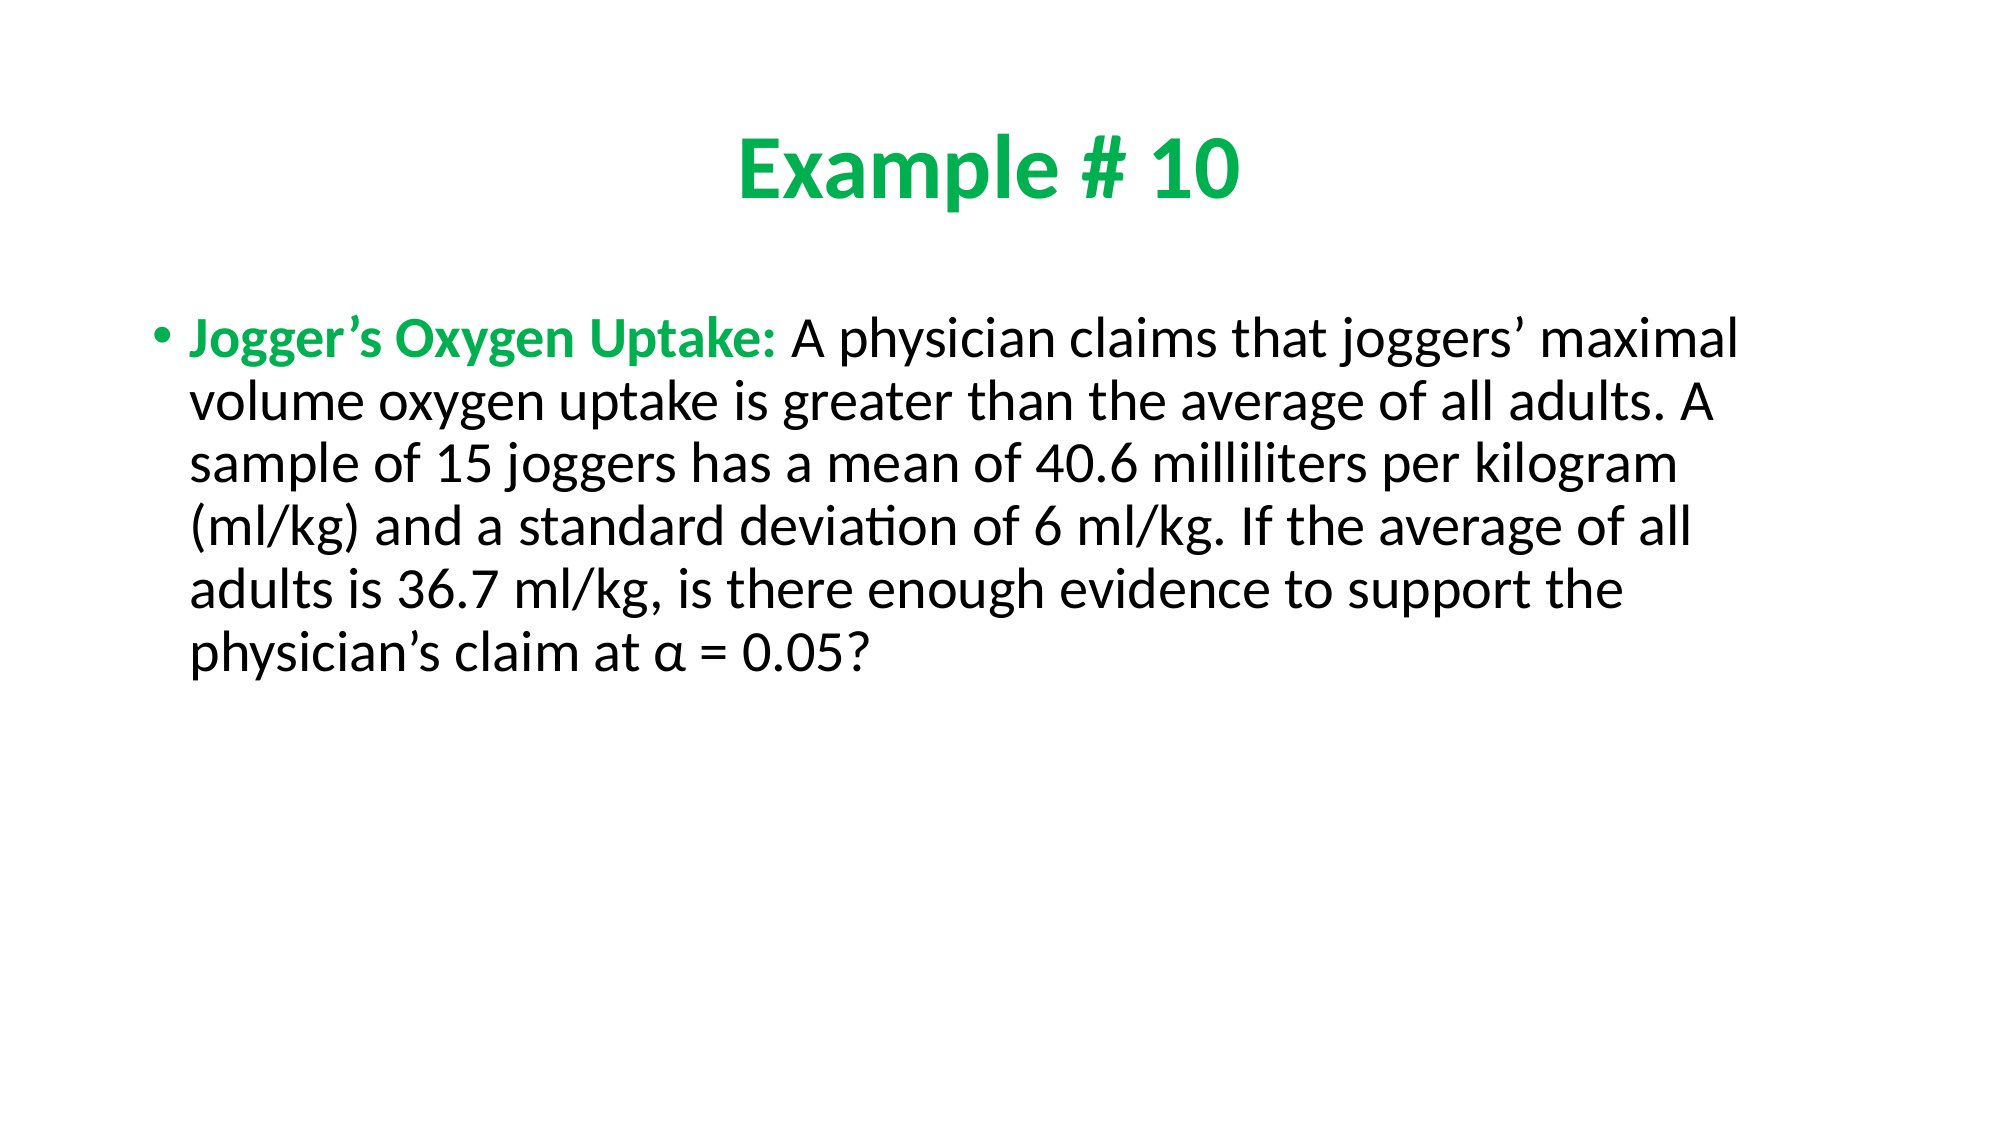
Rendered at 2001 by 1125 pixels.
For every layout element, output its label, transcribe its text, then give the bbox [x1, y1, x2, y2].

list Jogger’s Oxygen Uptake: A physician claims that joggers’ maximal volume oxygen uptake is greater than the average of all adults. A sample of 15 joggers has a mean of 40.6 milliliters per kilogram (ml/kg) and a standard deviation of 6 ml/kg. If the average of all adults is 36.7 ml/kg, is there enough evidence to support the physician’s claim at α = 0.05? [137, 299, 1863, 1014]
title Example # 10 [137, 59, 1863, 278]
